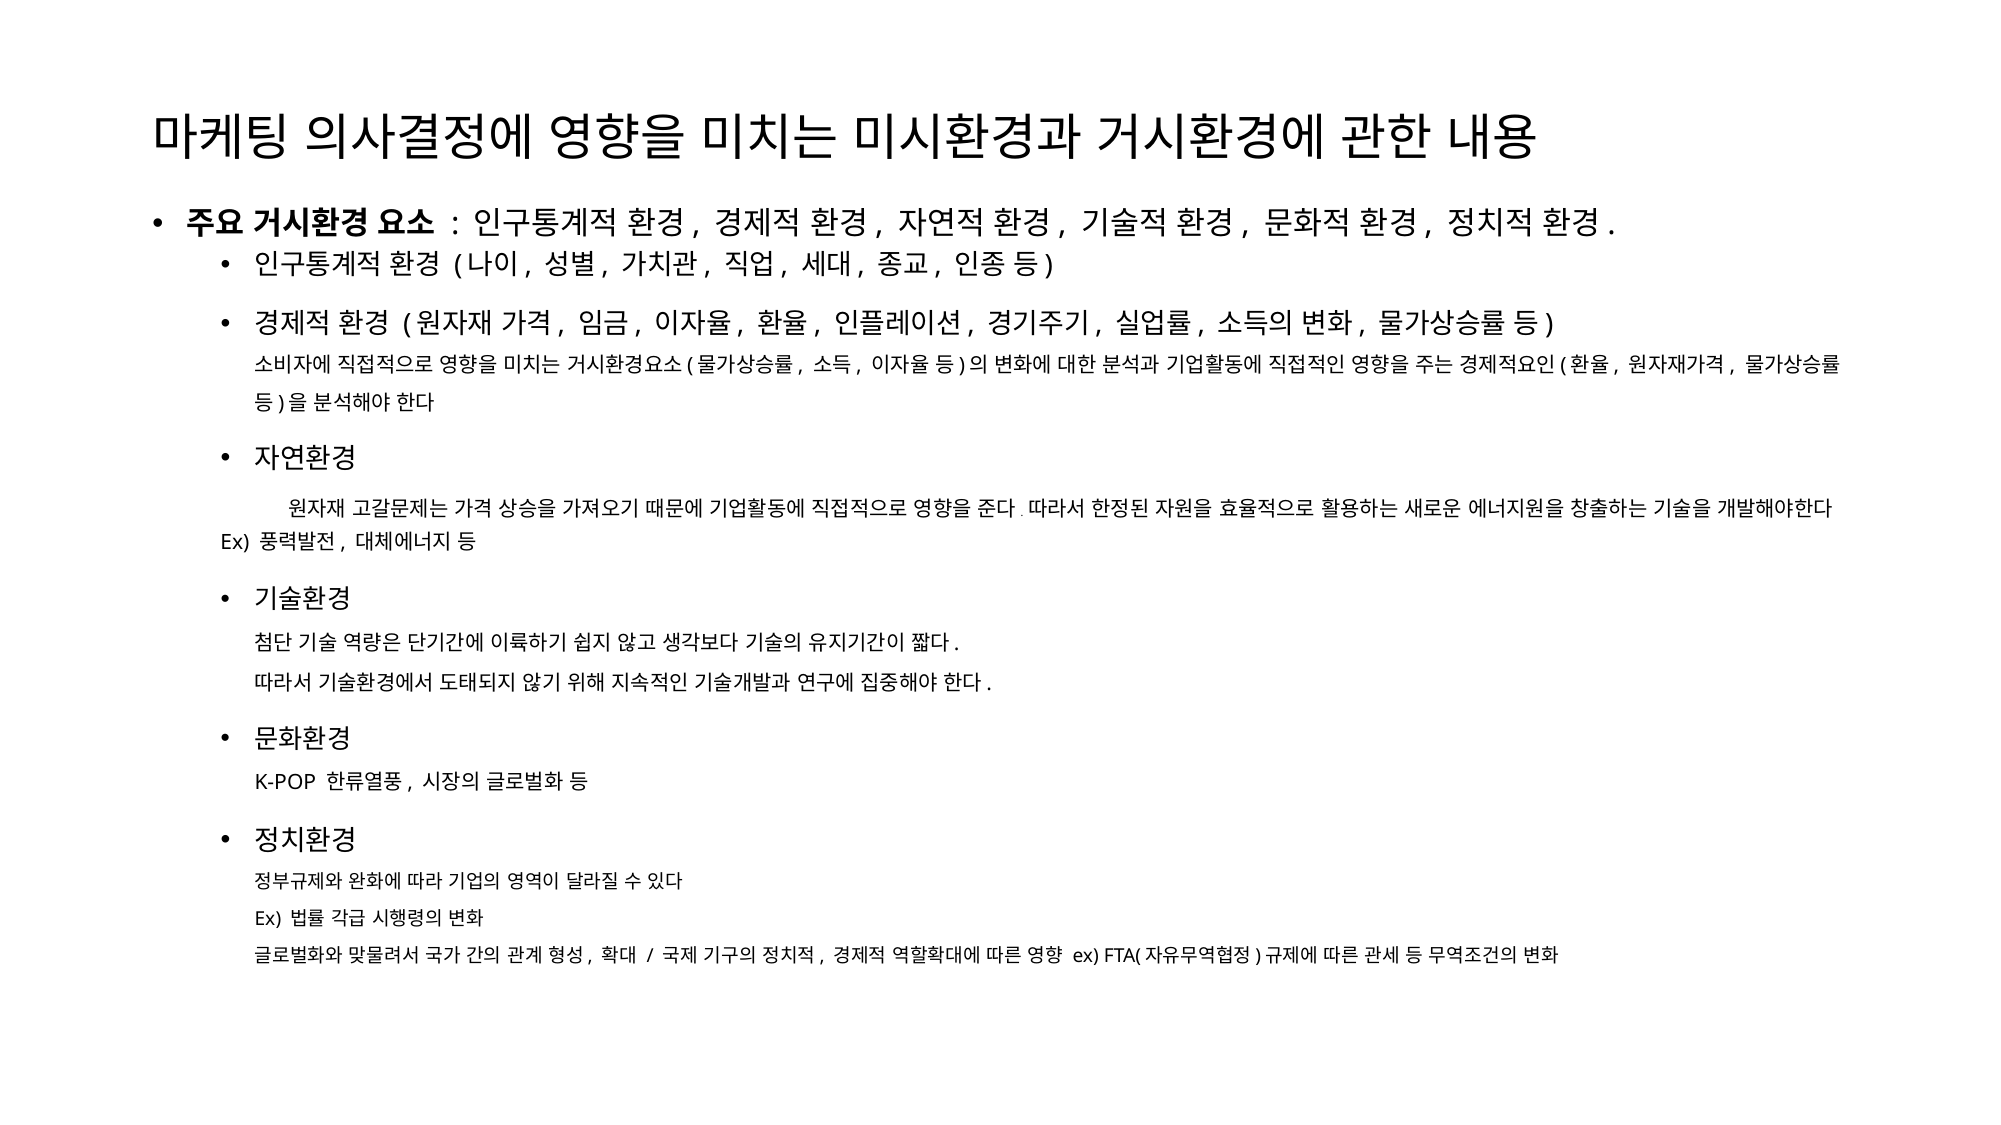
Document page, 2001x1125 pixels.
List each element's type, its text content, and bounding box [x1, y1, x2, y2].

title 마케팅 의사결정에 영향을 미치는 미시환경과 거시환경에 관한 내용 [137, 59, 1863, 200]
list 주요 거시환경 요소 : 인구통계적 환경, 경제적 환경, 자연적 환경, 기술적 환경, 문화적 환경, 정치적 환경. 인구통계적 환경 (나이, 성별, 가치관, 직업, 세대, 종교, 인종 등) 경제적 환경 (원자재 가격, 임금, 이자율, 환율, 인플레이션, 경기주기, 실업률, 소득의 변화, 물가상승률 등) 소비자에 직접적으로 영향을 미치는 거시환경요소(물가상승률, 소득, 이자율 등)의 변화에 대한 분석과 기업활동에 직접적인 영향을 주는 경제적요인(환율, 원자재가격, 물가상승률 등)을 분석해야 한다 자연환경 원자재 고갈문제는 가격 상승을 가져오기 때문에 기업활동에 직접적으로 영향을 준다. 따라서 한정된 자원을 효율적으로 활용하는 새로운 에너지원을 창출하는 기술을 개발해야한다 Ex) 풍력발전, 대체에너지 등 기술환경 첨단 기술 역량은 단기간에 이륙하기 쉽지 않고 생각보다 기술의 유지기간이 짧다. 따라서 기술환경에서 도태되지 않기 위해 지속적인 기술개발과 연구에 집중해야 한다. 문화환경 K-POP 한류열풍, 시장의 글로벌화 등 정치환경 정부규제와 완화에 따라 기업의 영역이 달라질 수 있다 Ex) 법률 각급 시행령의 변화 글로벌화와 맞물려서 국가 간의 관계 형성, 확대 / 국제 기구의 정치적, 경제적 역할확대에 따른 영향 ex) FTA(자유무역협정)규제에 따른 관세 등 무역조건의 변화 [137, 200, 1863, 1014]
